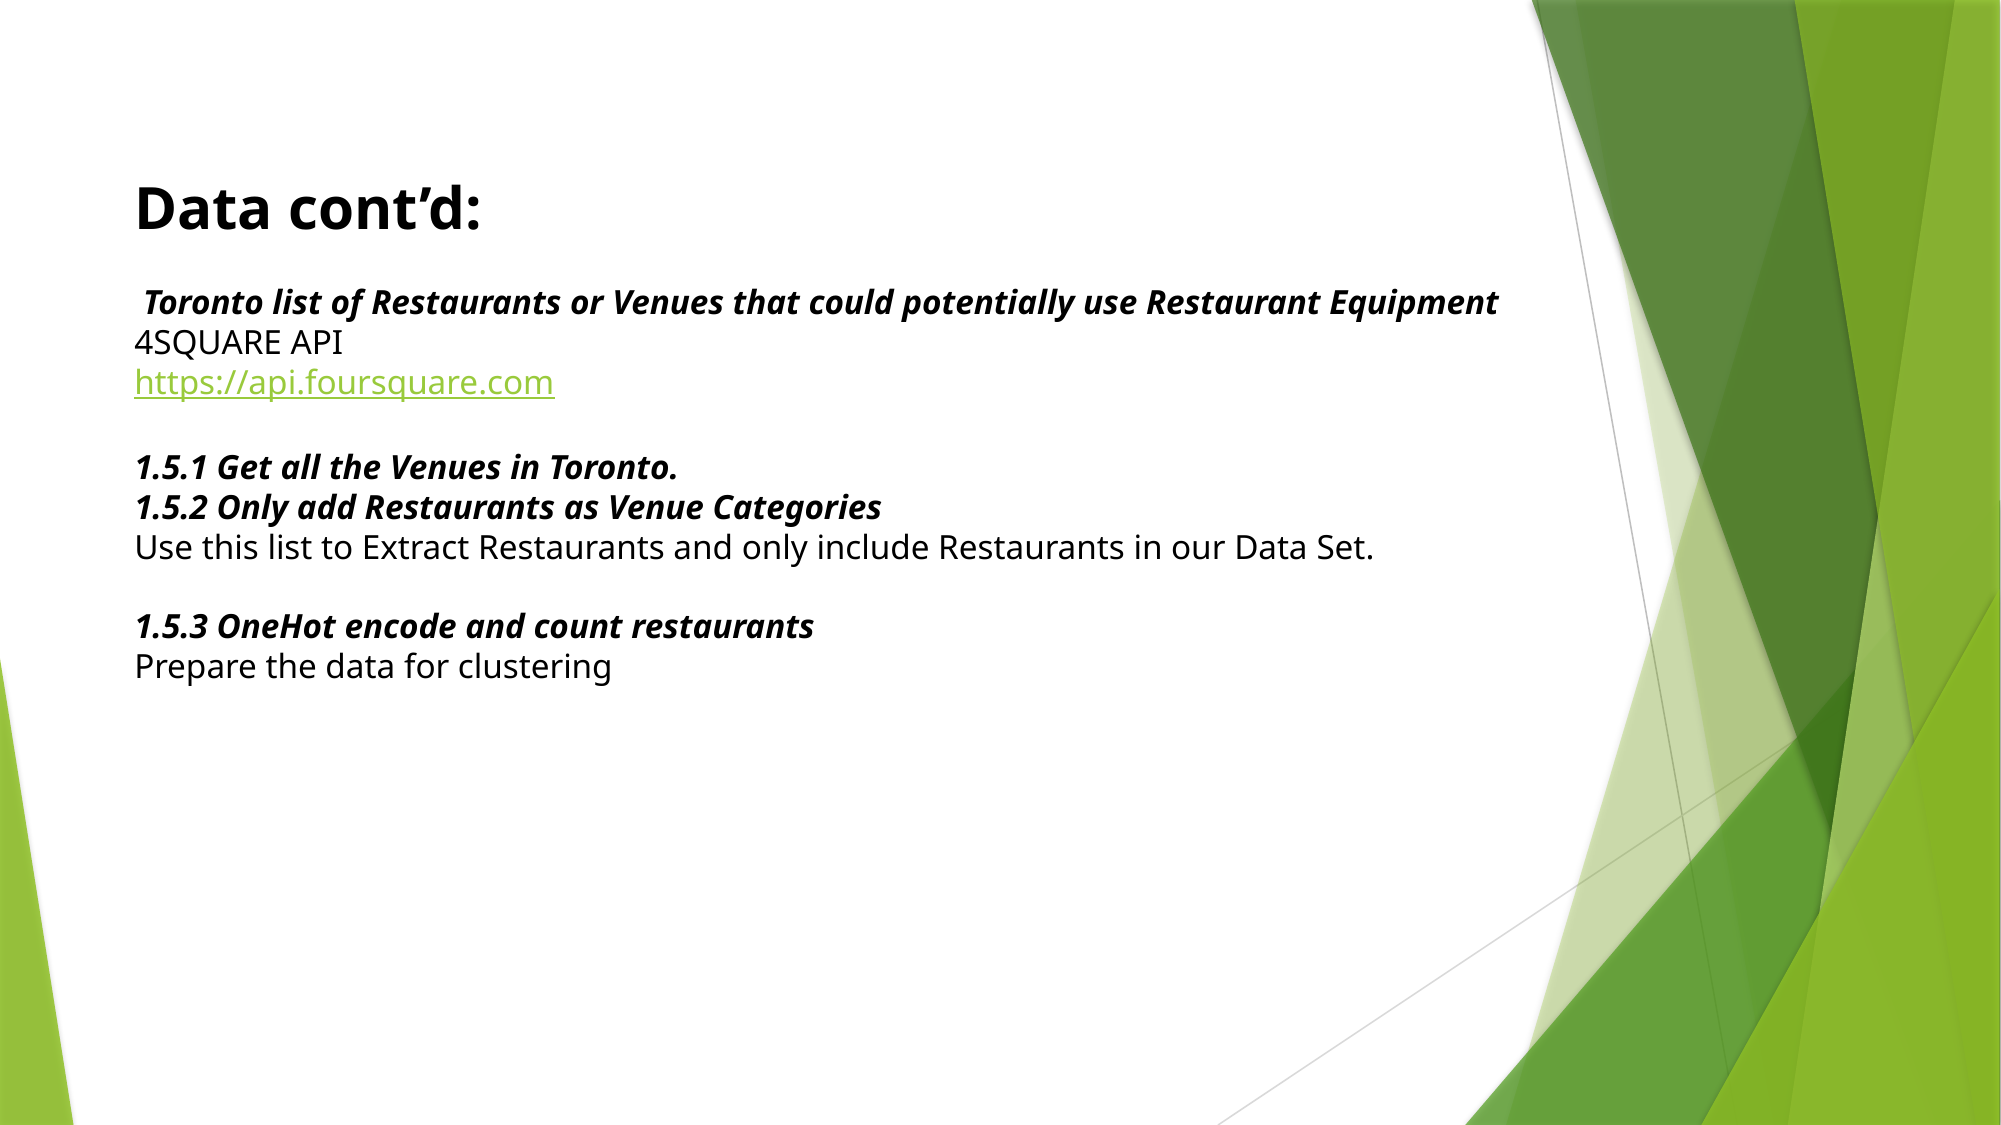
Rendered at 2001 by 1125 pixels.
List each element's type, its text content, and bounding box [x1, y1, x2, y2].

text_box Data cont’d: Toronto list of Restaurants or Venues that could potentially use Restaurant Equipment 4SQUARE API https://api.foursquare.com 1.5.1 Get all the Venues in Toronto. 1.5.2 Only add Restaurants as Venue Categories Use this list to Extract Restaurants and only include Restaurants in our Data Set. 1.5.3 OneHot encode and count restaurants Prepare the data for clustering [119, 163, 1755, 693]
